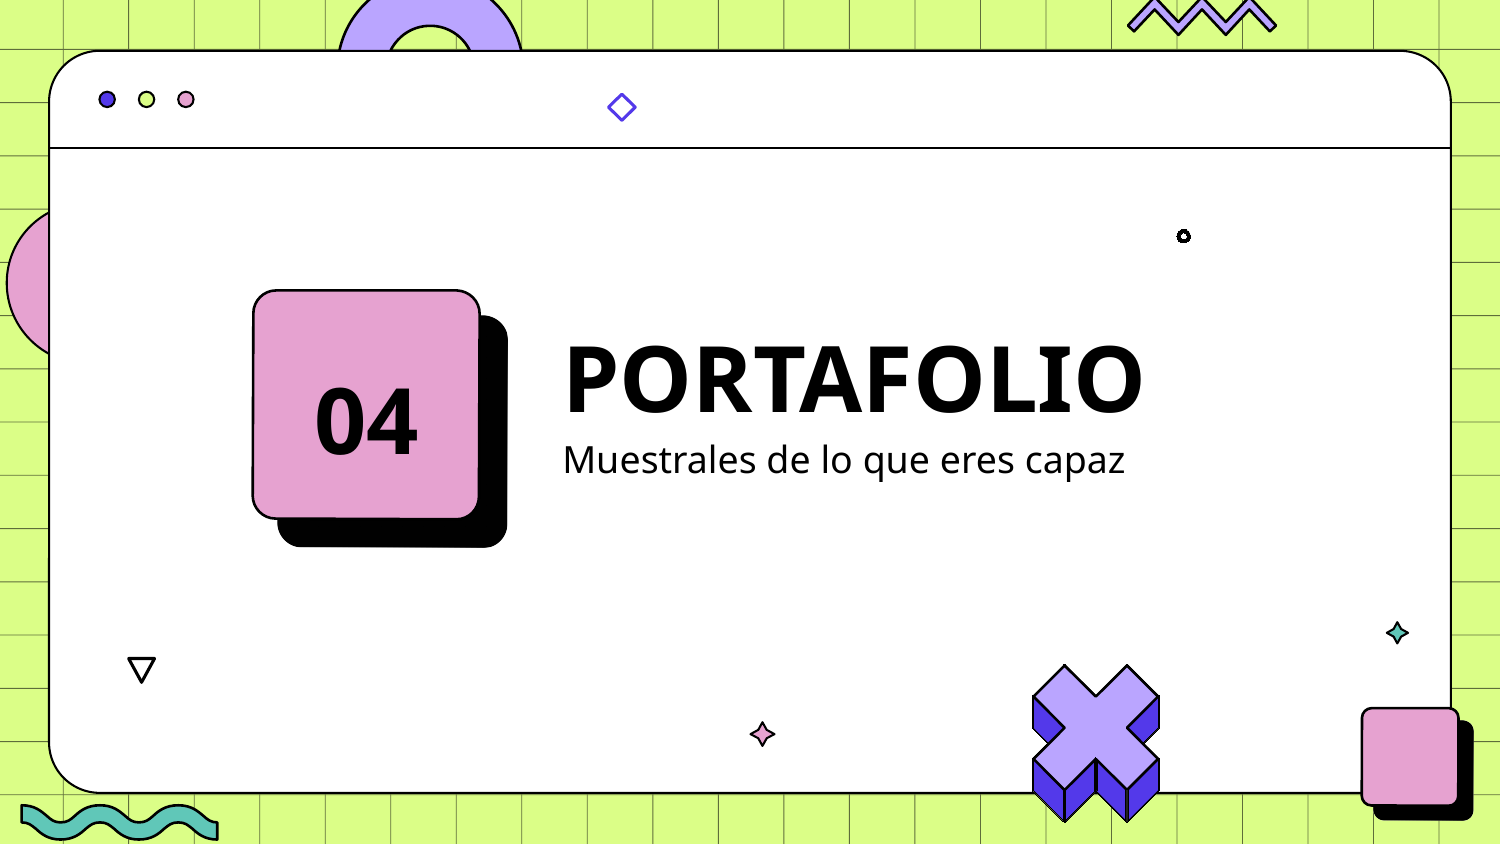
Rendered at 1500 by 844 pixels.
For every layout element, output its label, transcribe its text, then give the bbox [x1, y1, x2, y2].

text_box [98, 90, 116, 109]
text_box [1361, 708, 1459, 806]
list 04 [253, 365, 480, 485]
text_box [127, 656, 156, 684]
text_box [1176, 229, 1191, 243]
text_box [607, 93, 637, 122]
text_box [1127, 0, 1277, 35]
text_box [1032, 664, 1160, 823]
list Muestrales de lo que eres capaz [547, 433, 1198, 504]
text_box [137, 90, 156, 109]
text_box [177, 90, 195, 109]
text_box [1386, 622, 1409, 644]
text_box [252, 410, 479, 520]
text_box [750, 722, 775, 746]
text_box [21, 805, 218, 840]
title PORTAFOLIO [547, 222, 1198, 433]
text_box [253, 290, 480, 365]
